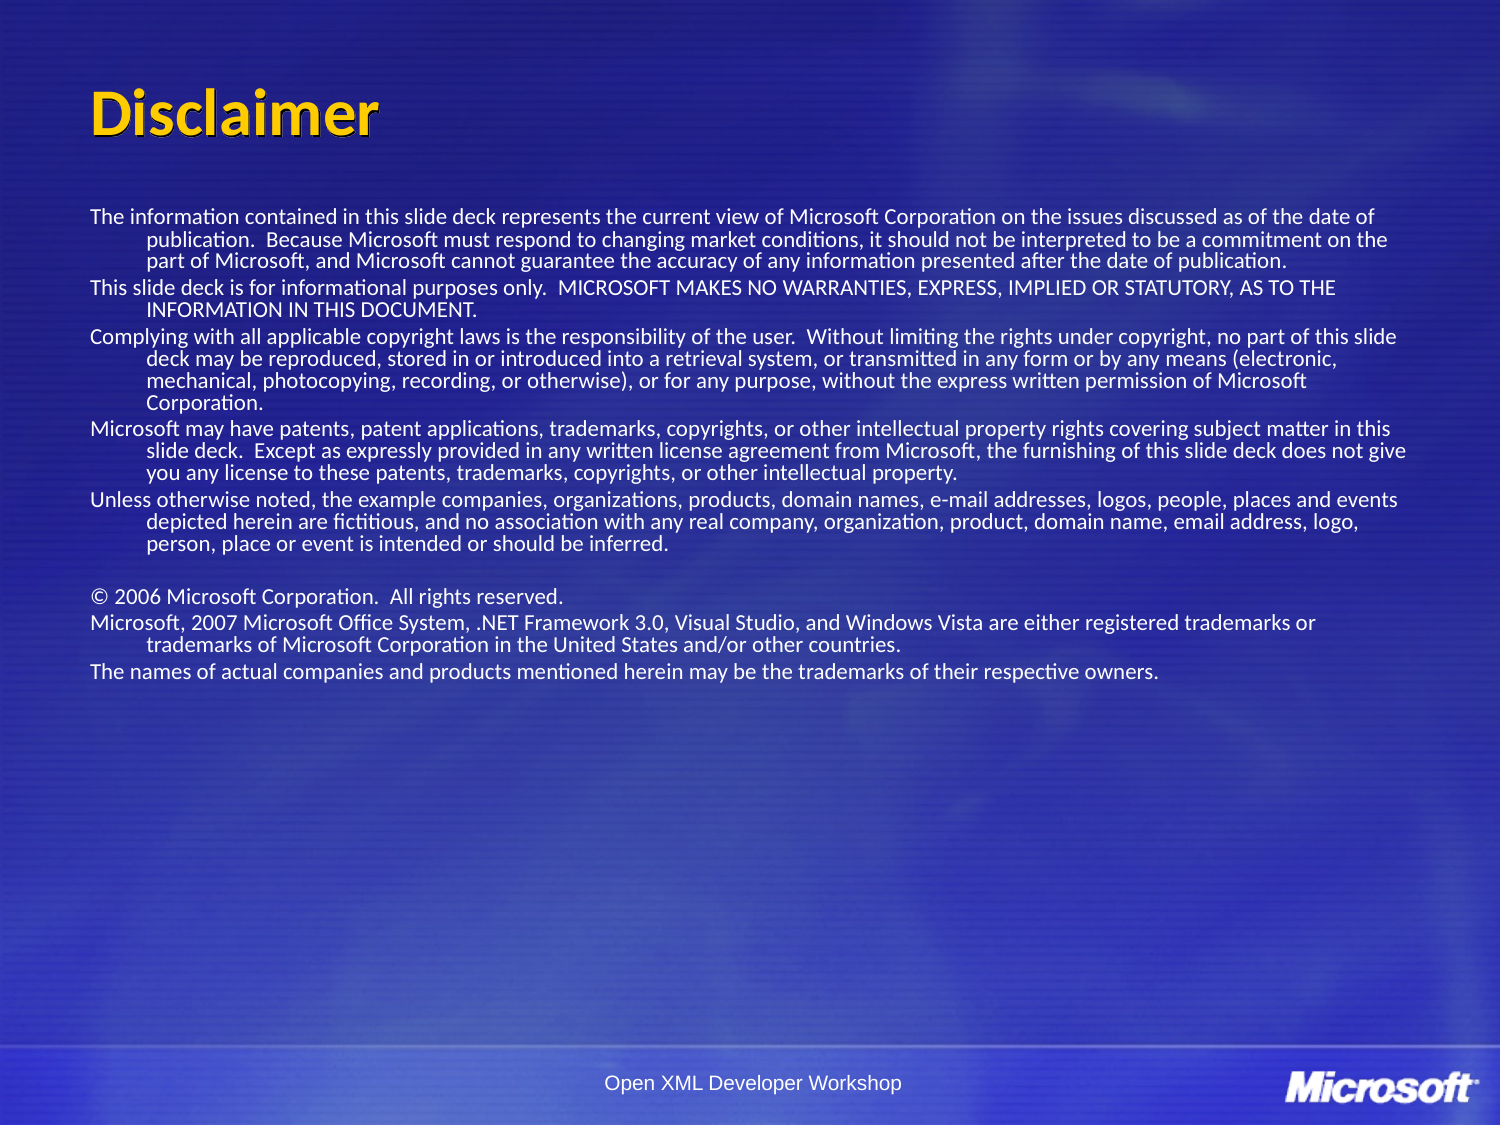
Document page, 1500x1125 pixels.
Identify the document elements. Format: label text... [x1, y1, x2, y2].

list The information contained in this slide deck represents the current view of Microsoft Corporation on the issues discussed as of the date of publication. Because Microsoft must respond to changing market conditions, it should not be interpreted to be a commitment on the part of Microsoft, and Microsoft cannot guarantee the accuracy of any information presented after the date of publication. This slide deck is for informational purposes only. MICROSOFT MAKES NO WARRANTIES, EXPRESS, IMPLIED OR STATUTORY, AS TO THE INFORMATION IN THIS DOCUMENT. Complying with all applicable copyright laws is the responsibility of the user. Without limiting the rights under copyright, no part of this slide deck may be reproduced, stored in or introduced into a retrieval system, or transmitted in any form or by any means (electronic, mechanical, photocopying, recording, or otherwise), or for any purpose, without the express written permission of Microsoft Corporation. Microsoft may have patents, patent applications, trademarks, copyrights, or other intellectual property rights covering subject matter in this slide deck. Except as expressly provided in any written license agreement from Microsoft, the furnishing of this slide deck does not give you any license to these patents, trademarks, copyrights, or other intellectual property. Unless otherwise noted, the example companies, organizations, products, domain names, e-mail addresses, logos, people, places and events depicted herein are fictitious, and no association with any real company, organization, product, domain name, email address, logo, person, place or event is intended or should be inferred. © 2006 Microsoft Corporation. All rights reserved. Microsoft, 2007 Microsoft Office System, .NET Framework 3.0, Visual Studio, and Windows Vista are either registered trademarks or trademarks of Microsoft Corporation in the United States and/or other countries. The names of actual companies and products mentioned herein may be the trademarks of their respective owners. [74, 199, 1426, 1026]
title Disclaimer [74, 14, 1426, 199]
picture [0, 0, 1500, 1125]
